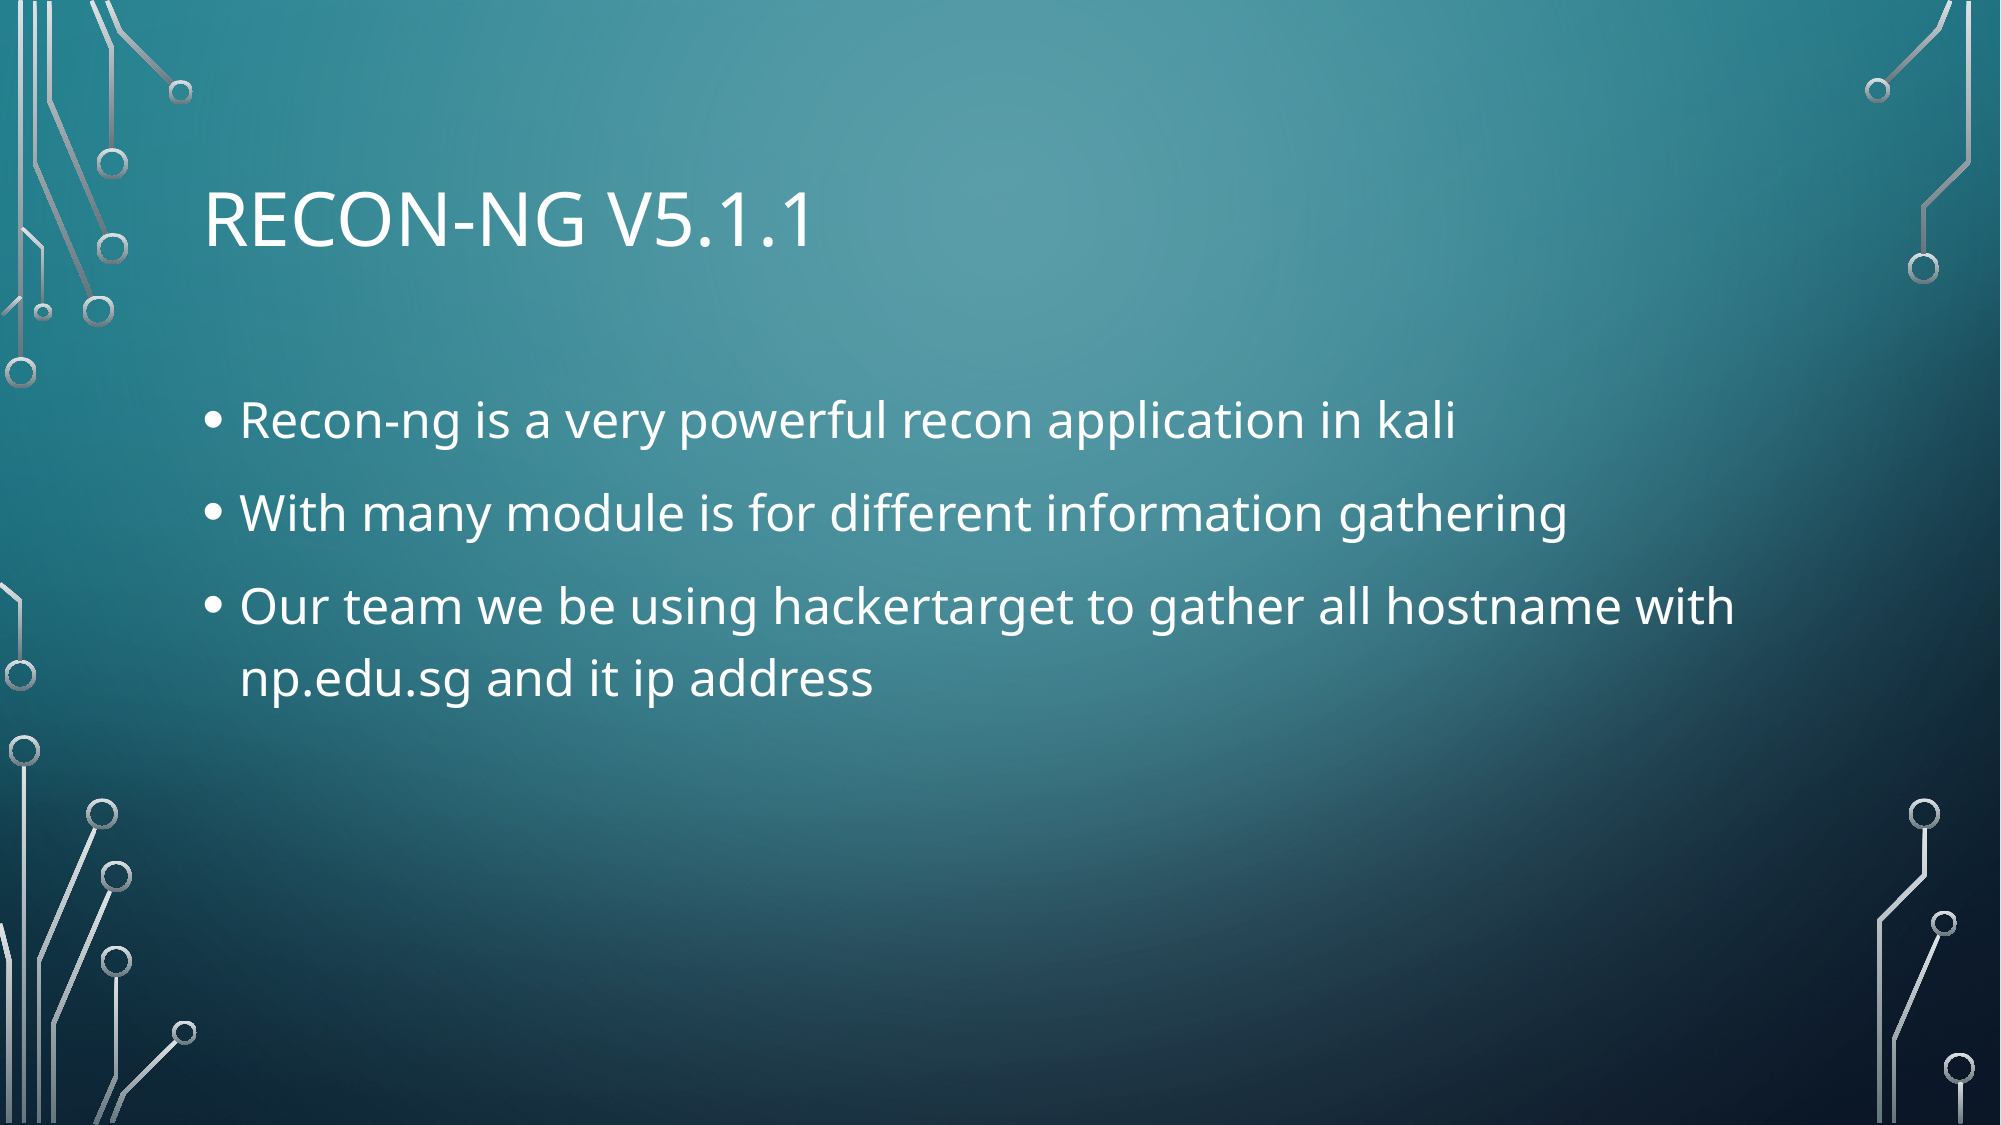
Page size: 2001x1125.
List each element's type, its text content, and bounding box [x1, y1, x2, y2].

list Recon-ng is a very powerful recon application in kali With many module is for different information gathering Our team we be using hackertarget to gather all hostname with np.edu.sg and it ip address [187, 369, 1813, 950]
title Recon-ng V5.1.1 [187, 101, 1813, 344]
